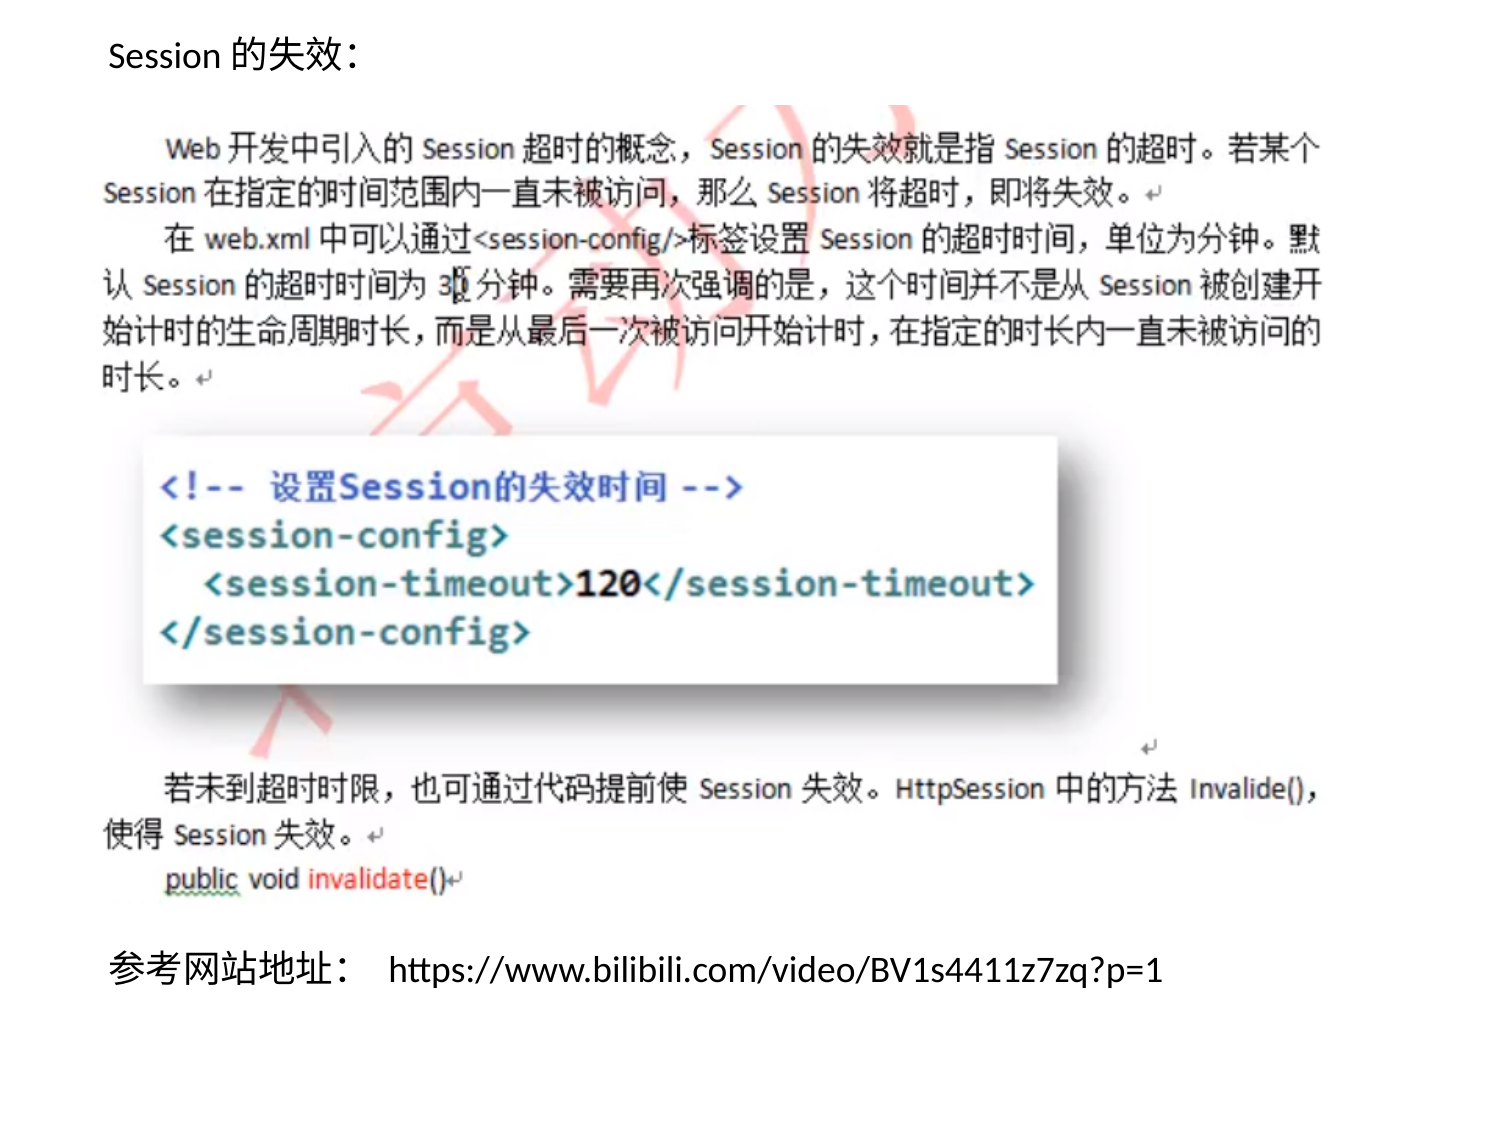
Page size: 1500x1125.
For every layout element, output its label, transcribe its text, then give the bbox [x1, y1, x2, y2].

picture [58, 105, 1476, 905]
text_box 参考网站地址： https://www.bilibili.com/video/BV1s4411z7zq?p=1 [93, 937, 1383, 1043]
text_box Session的失效： [93, 23, 1383, 103]
